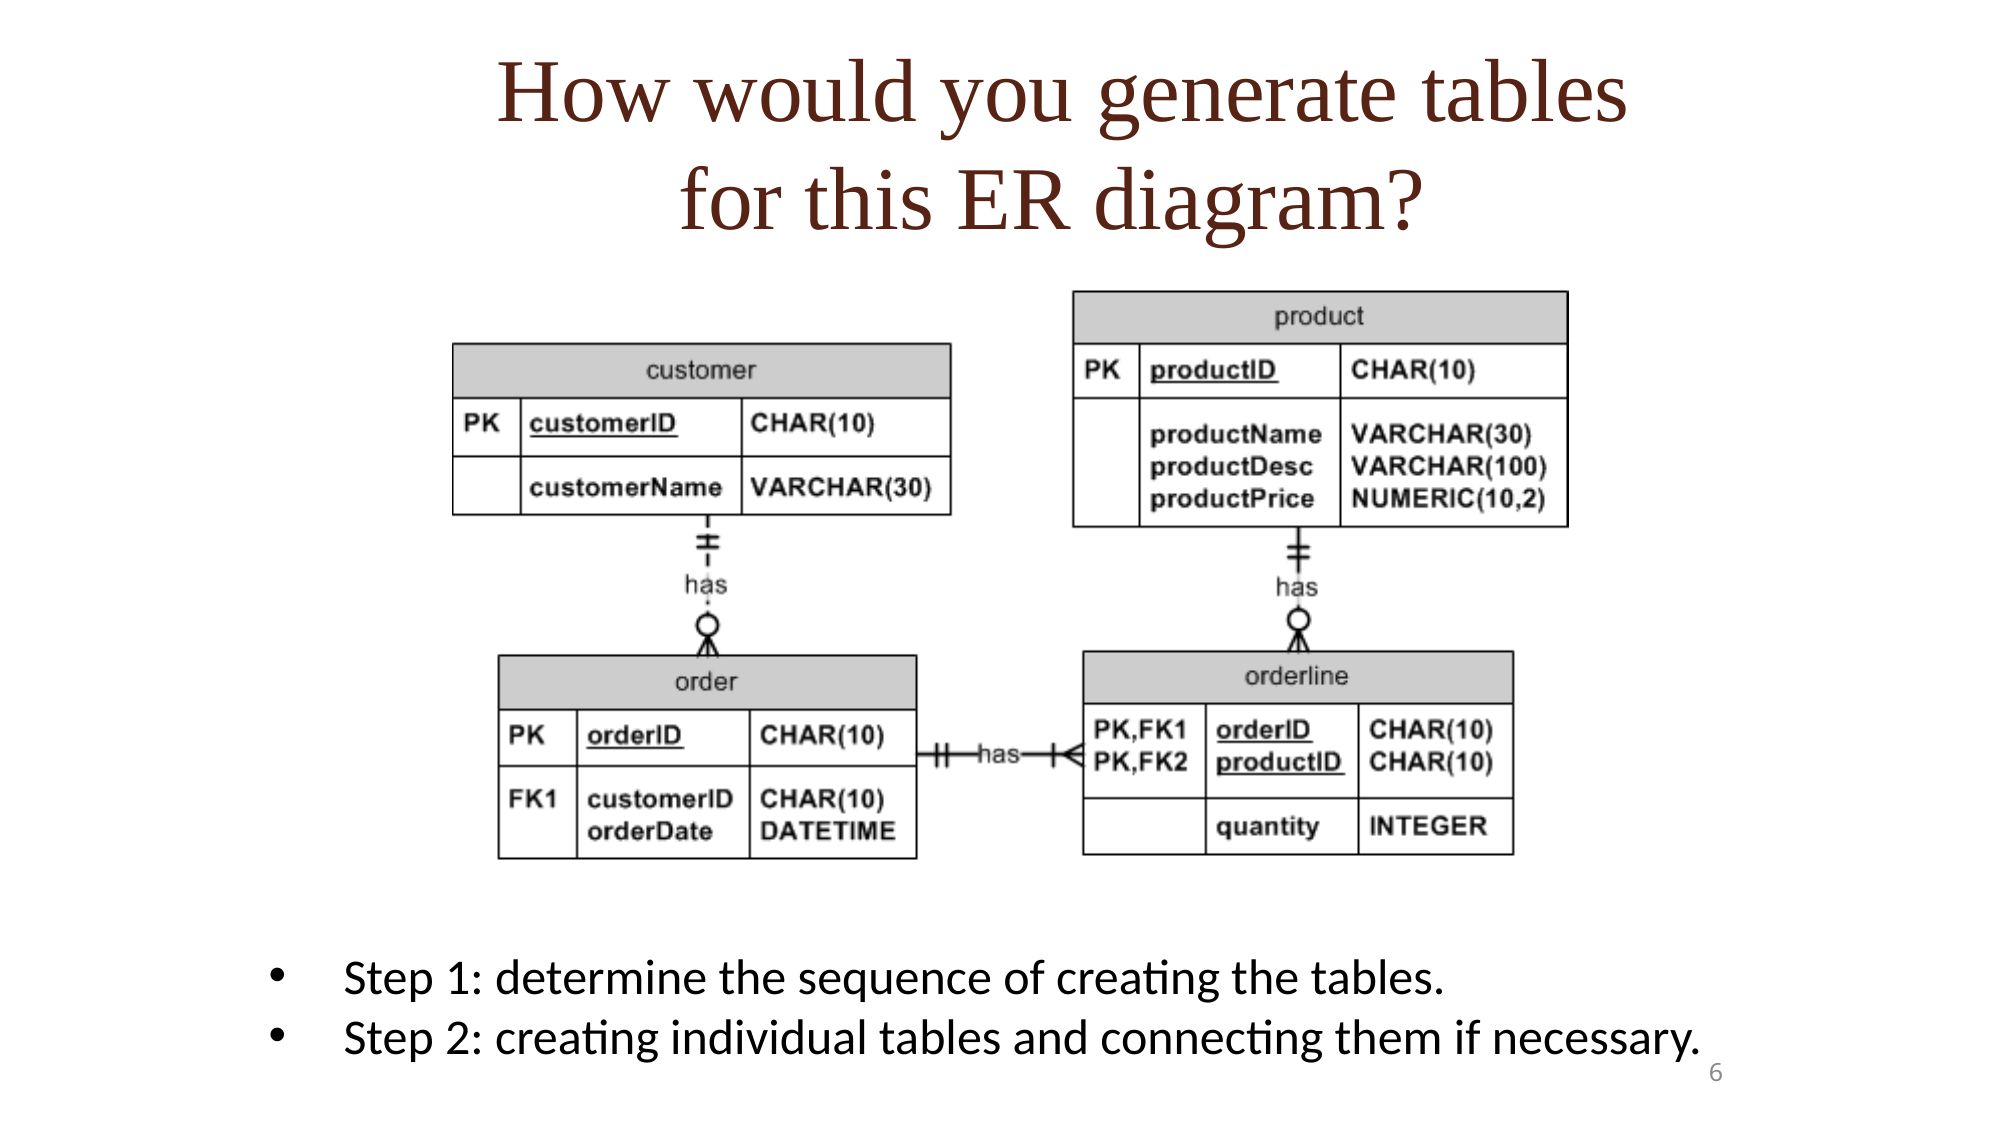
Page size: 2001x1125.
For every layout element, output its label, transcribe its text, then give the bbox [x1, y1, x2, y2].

slide_number 6 [1662, 1072, 1738, 1113]
text_box Step 1: determine the sequence of creating the tables. Step 2: creating individual tables and connecting them if necessary. [253, 937, 1738, 1072]
text_box How would you generate tables for this ER diagram? [452, 24, 1675, 196]
picture [452, 289, 1569, 862]
